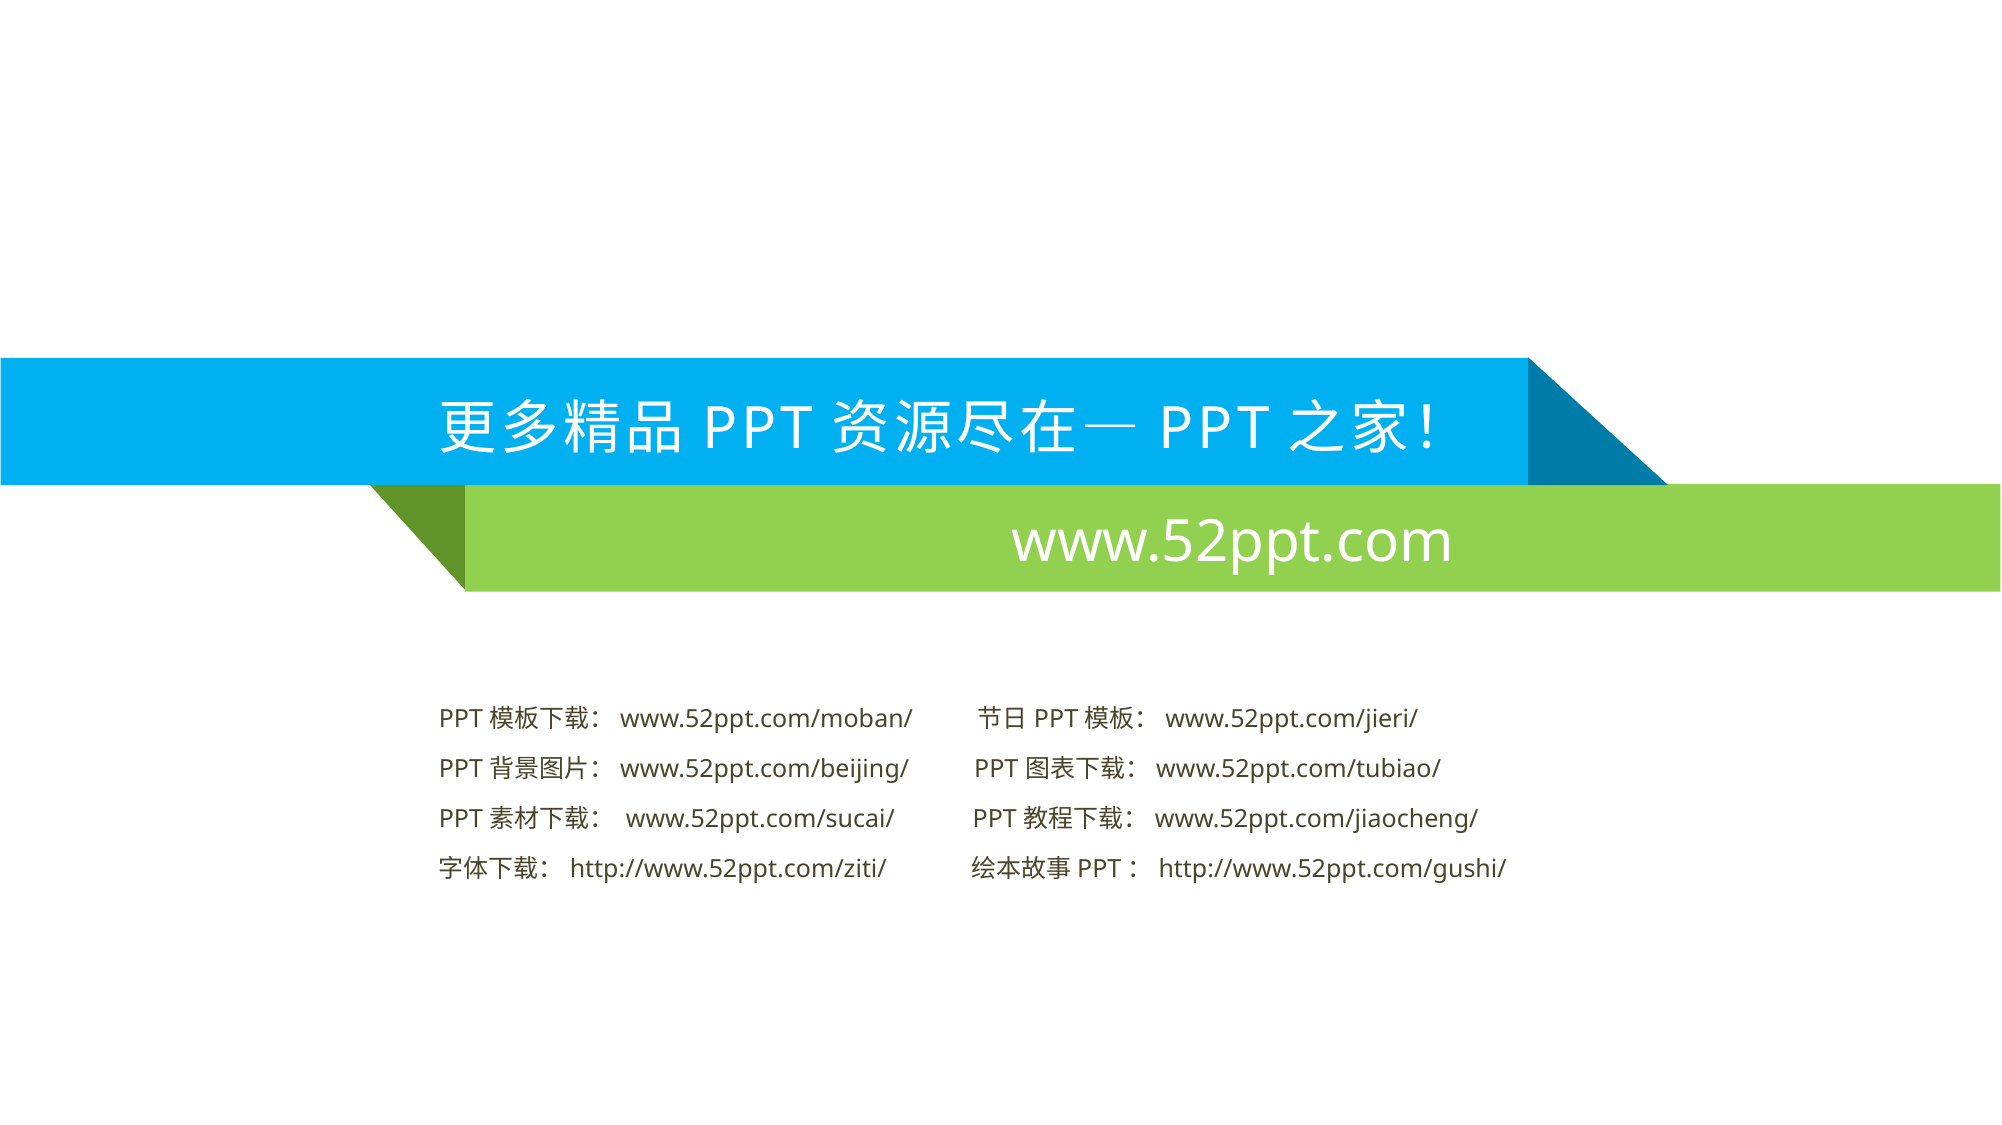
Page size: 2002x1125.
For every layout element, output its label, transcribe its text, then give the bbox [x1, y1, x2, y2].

text_box [1527, 354, 1671, 487]
text_box PPT模板下载：www.52ppt.com/moban/ 节日PPT模板：www.52ppt.com/jieri/ PPT背景图片：www.52ppt.com/beijing/ PPT图表下载：www.52ppt.com/tubiao/ PPT素材下载： www.52ppt.com/sucai/ PPT教程下载：www.52ppt.com/jiaocheng/ 字体下载：http://www.52ppt.com/ziti/ 绘本故事PPT：http://www.52ppt.com/gushi/ [424, 643, 1557, 921]
text_box www.52ppt.com [464, 483, 2001, 593]
text_box [369, 486, 464, 591]
text_box 更多精品PPT资源尽在—PPT之家！ [0, 357, 1527, 486]
